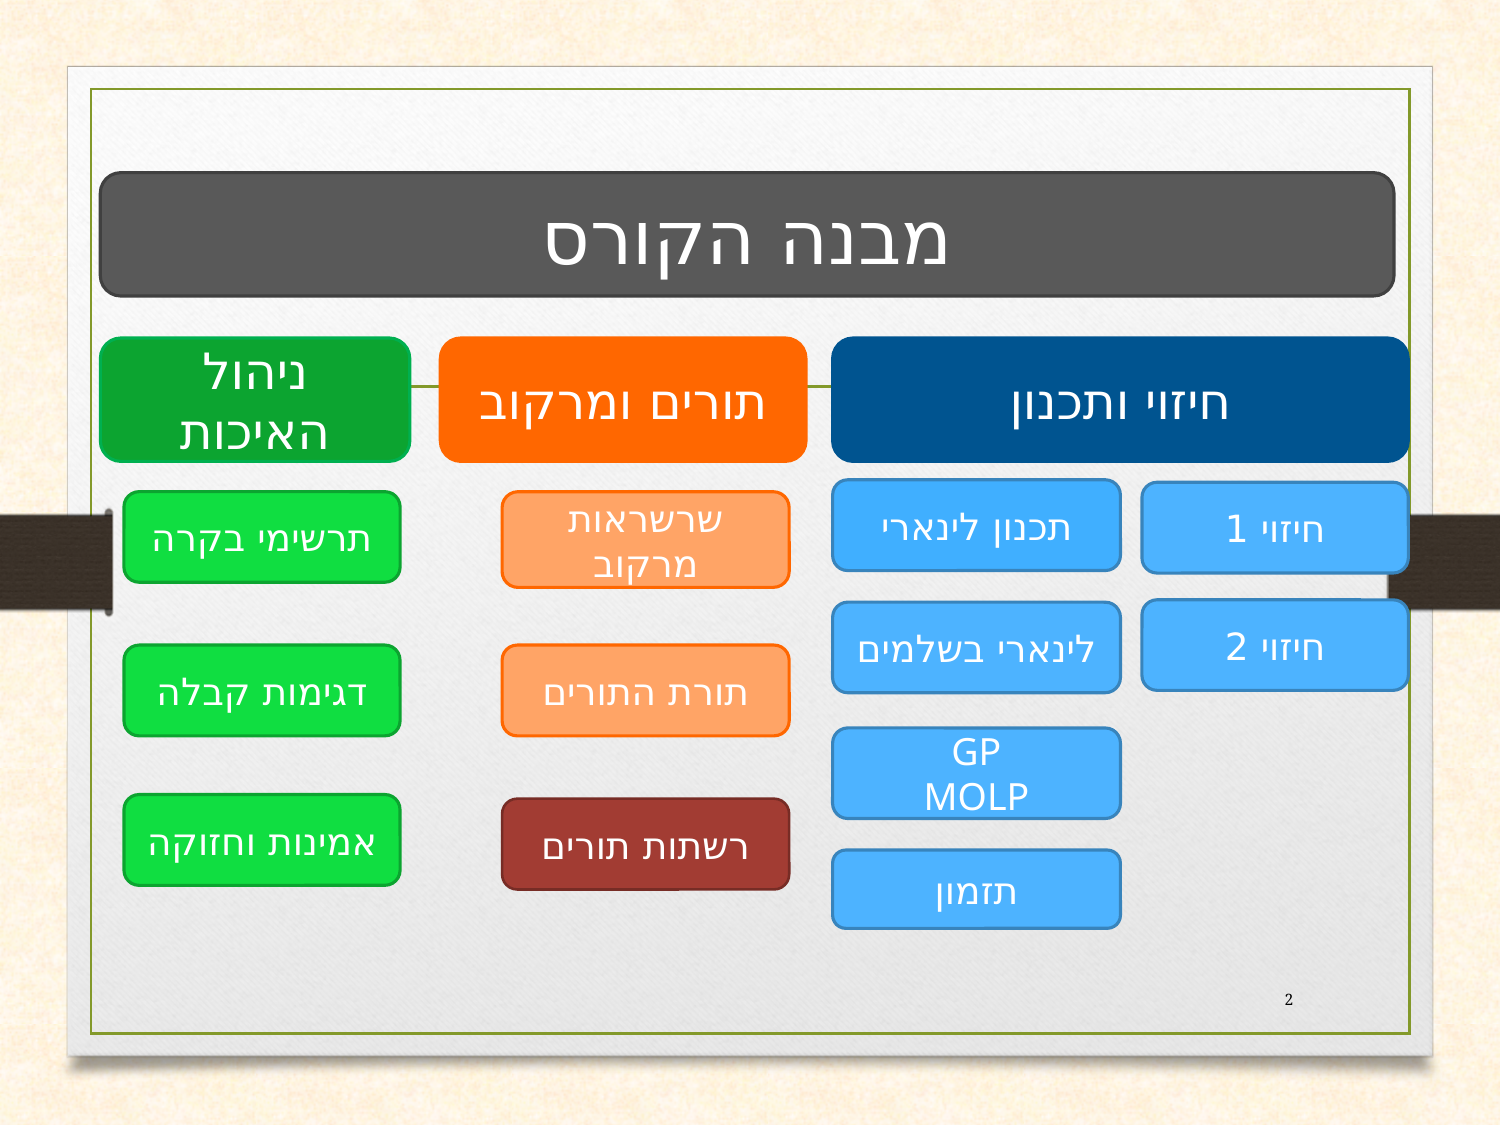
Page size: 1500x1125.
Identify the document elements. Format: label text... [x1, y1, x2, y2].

text_box תכנון לינארי [832, 479, 1121, 571]
text_box תורים ומרקוב [440, 337, 807, 462]
text_box GP MOLP [832, 727, 1121, 819]
text_box חיזוי ותכנון [832, 337, 1409, 462]
text_box שרשראות מרקוב [502, 491, 790, 588]
text_box מבנה הקורס [100, 172, 1395, 297]
text_box תורת התורים [502, 645, 790, 736]
text_box חיזוי 1 [1141, 482, 1409, 574]
text_box דגימות קבלה [123, 645, 401, 736]
picture [0, 0, 1500, 1125]
text_box רשתות תורים [500, 797, 791, 891]
text_box תרשימי בקרה [123, 491, 401, 583]
text_box חיזוי 2 [1141, 599, 1409, 691]
slide_number 2 [1243, 977, 1309, 1024]
text_box ניהול האיכות [100, 337, 410, 462]
text_box לינארי בשלמים [832, 602, 1121, 693]
text_box תזמון [832, 850, 1121, 929]
text_box אמינות וחזוקה [123, 794, 401, 886]
